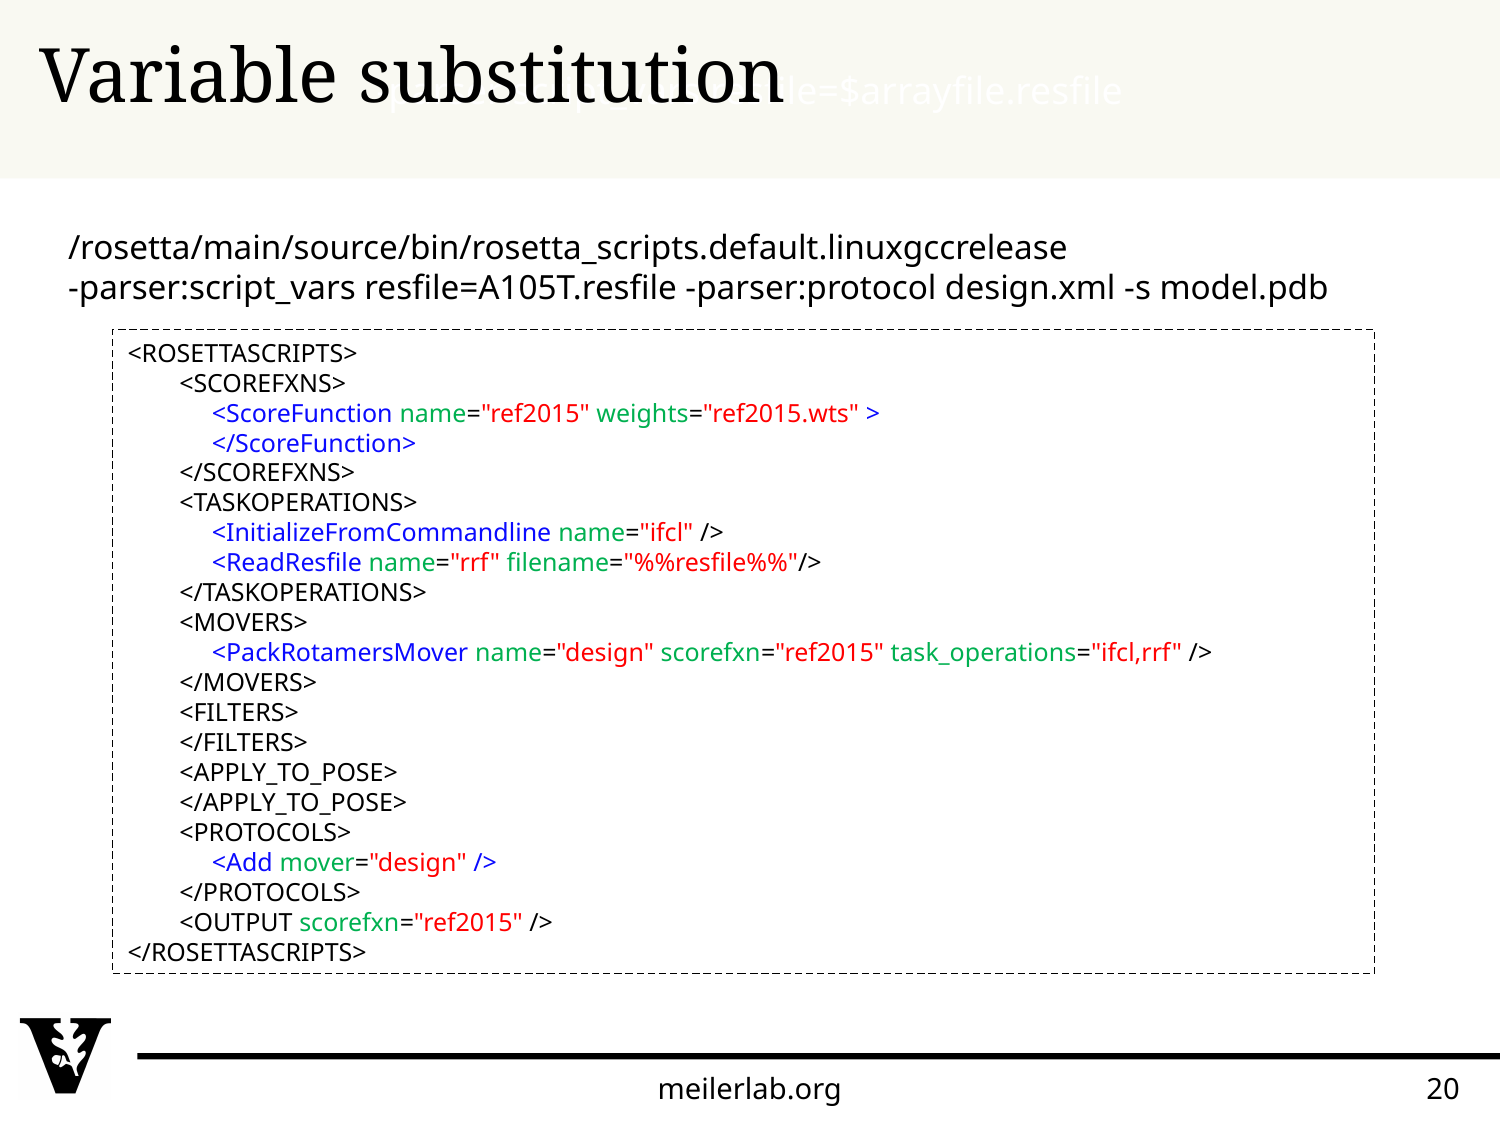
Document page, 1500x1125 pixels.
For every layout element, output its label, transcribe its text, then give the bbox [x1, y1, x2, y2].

text_box -parser:script_vars resfile=$arrayfile.resfile [0, 0, 1500, 180]
slide_number ‹#› [1149, 1062, 1476, 1101]
footer meilerlab.org [374, 1062, 1126, 1101]
title Variable substitution [24, 24, 1476, 122]
text_box <ROSETTASCRIPTS> <SCOREFXNS> <ScoreFunction name="ref2015" weights="ref2015.wts" > </ScoreFunction> </SCOREFXNS> <TASKOPERATIONS> <InitializeFromCommandline name="ifcl" /> <ReadResfile name="rrf" filename="%%resfile%%"/> </TASKOPERATIONS> <MOVERS> <PackRotamersMover name="design" scorefxn="ref2015" task_operations="ifcl,rrf" /> </MOVERS> <FILTERS> </FILTERS> <APPLY_TO_POSE> </APPLY_TO_POSE> <PROTOCOLS> <Add mover="design" /> </PROTOCOLS> <OUTPUT scorefxn="ref2015" /> </ROSETTASCRIPTS> [112, 329, 1375, 974]
picture [18, 1012, 111, 1100]
text_box /rosetta/main/source/bin/rosetta_scripts.default.linuxgccrelease -parser:script_vars resfile=A105T.resfile -parser:protocol design.xml -s model.pdb [53, 218, 1436, 314]
